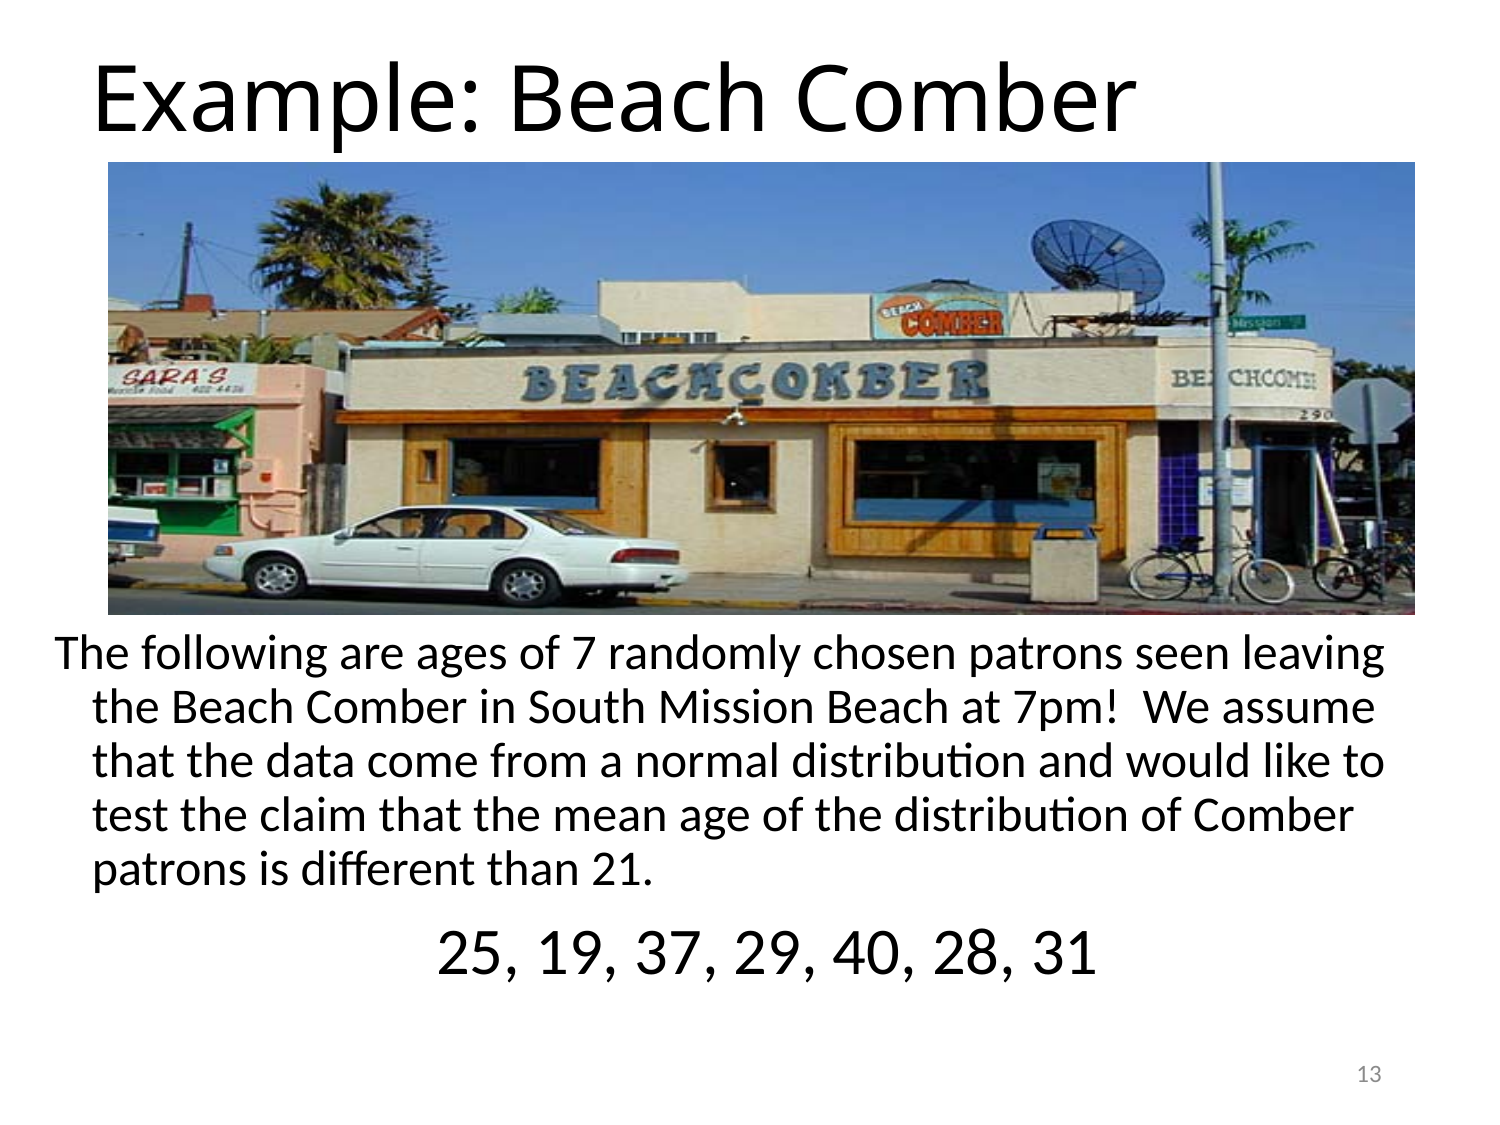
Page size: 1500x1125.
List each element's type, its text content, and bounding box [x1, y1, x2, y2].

title Example: Beach Comber [75, 45, 1468, 174]
list The following are ages of 7 randomly chosen patrons seen leaving the Beach Comber in South Mission Beach at 7pm! We assume that the data come from a normal distribution and would like to test the claim that the mean age of the distribution of Comber patrons is different than 21. 25, 19, 37, 29, 40, 28, 31 [39, 618, 1459, 1094]
picture [108, 162, 1415, 615]
slide_number 13 [1059, 1042, 1397, 1103]
